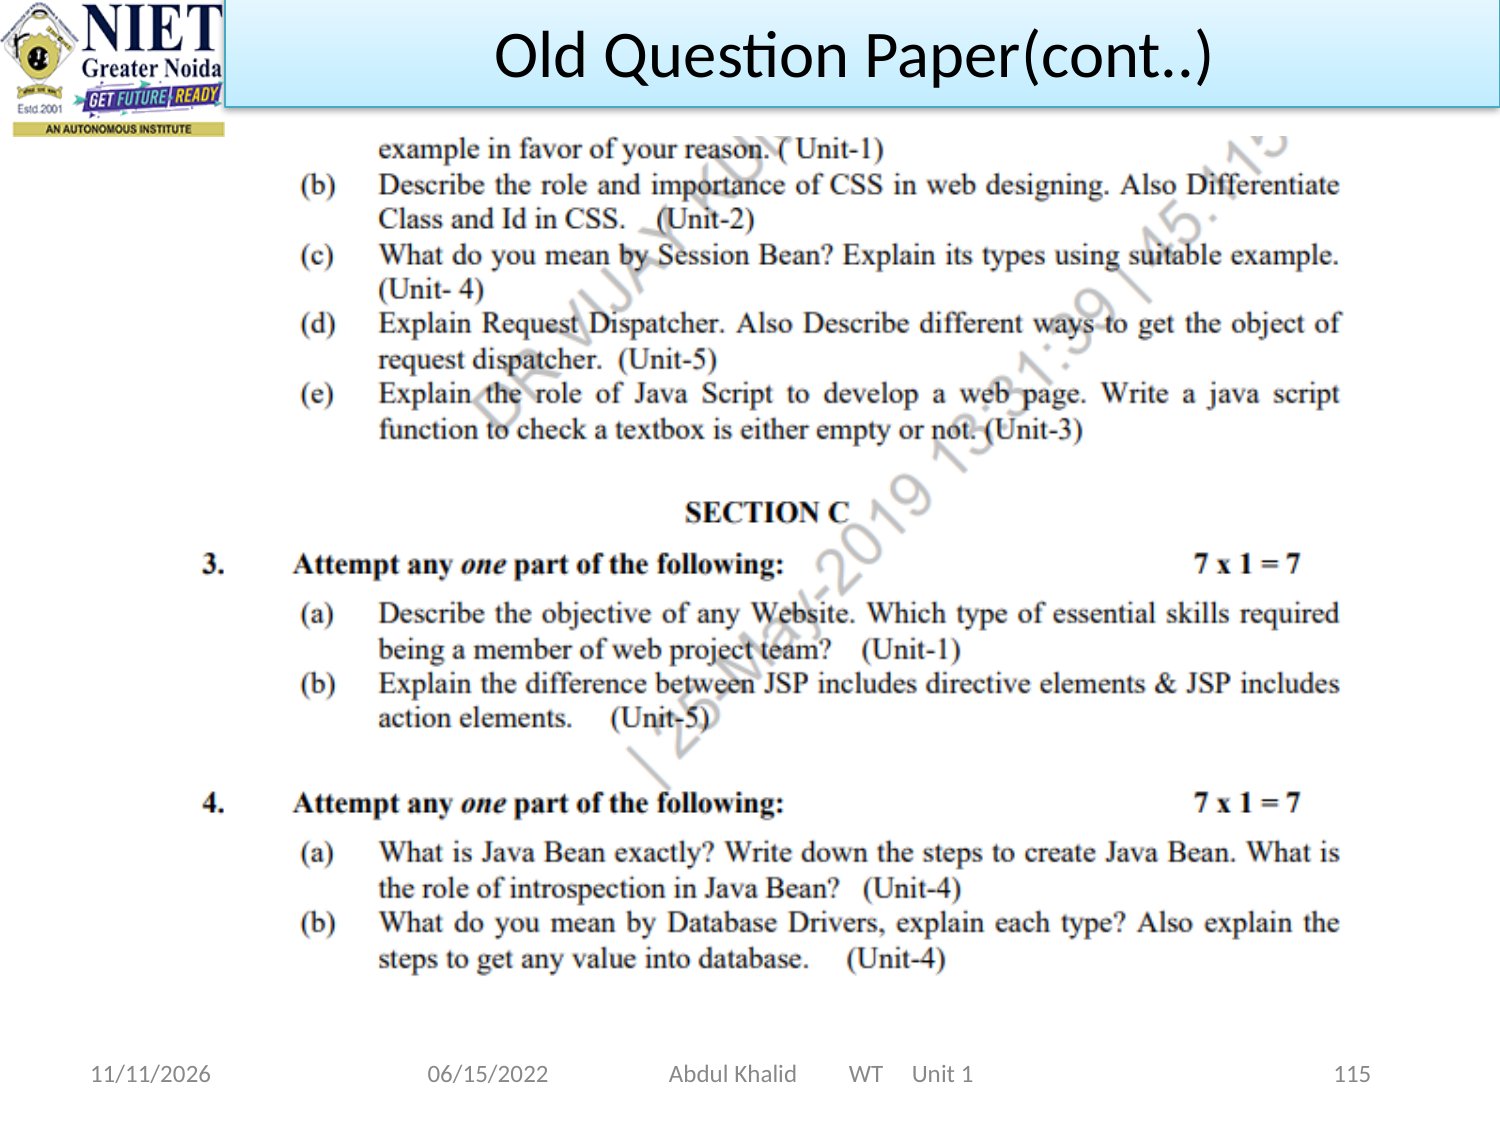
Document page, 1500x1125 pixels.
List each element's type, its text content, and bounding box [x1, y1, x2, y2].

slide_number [75, 1042, 425, 1103]
slide_number 115 [1115, 1042, 1500, 1103]
picture [0, 2, 1462, 1015]
footer 06/15/2022 Abdul Khalid WT Unit 1 [425, 1042, 1115, 1103]
text_box Old Question Paper(cont..) [224, 0, 1500, 108]
